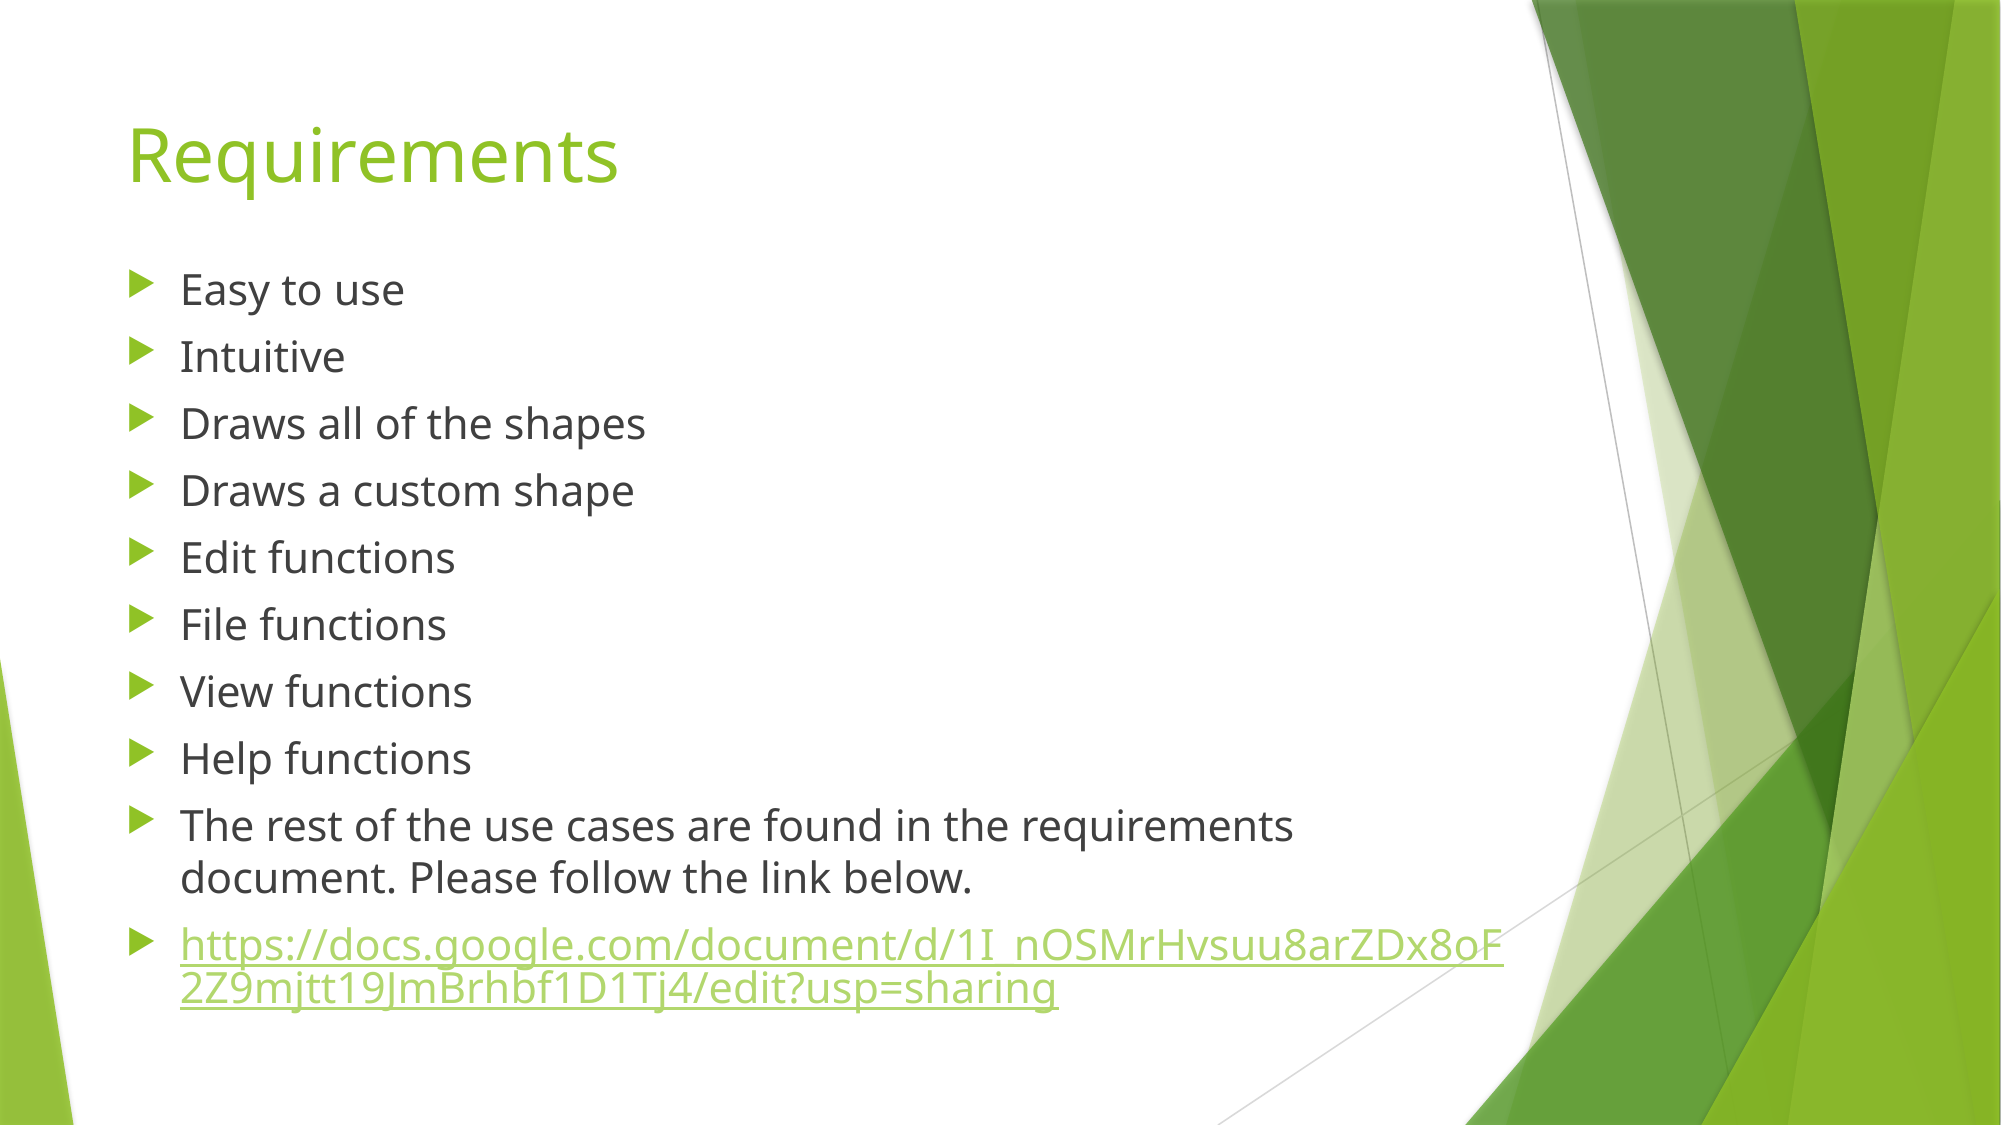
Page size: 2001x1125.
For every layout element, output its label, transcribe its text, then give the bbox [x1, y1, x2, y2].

list Easy to use Intuitive Draws all of the shapes Draws a custom shape Edit functions File functions View functions Help functions The rest of the use cases are found in the requirements document. Please follow the link below. https://docs.google.com/document/d/1I_nOSMrHvsuu8arZDx8oF2Z9mjtt19JmBrhbf1D1Tj4/edit?usp=sharing [111, 254, 1522, 992]
title Requirements [111, 99, 1522, 254]
